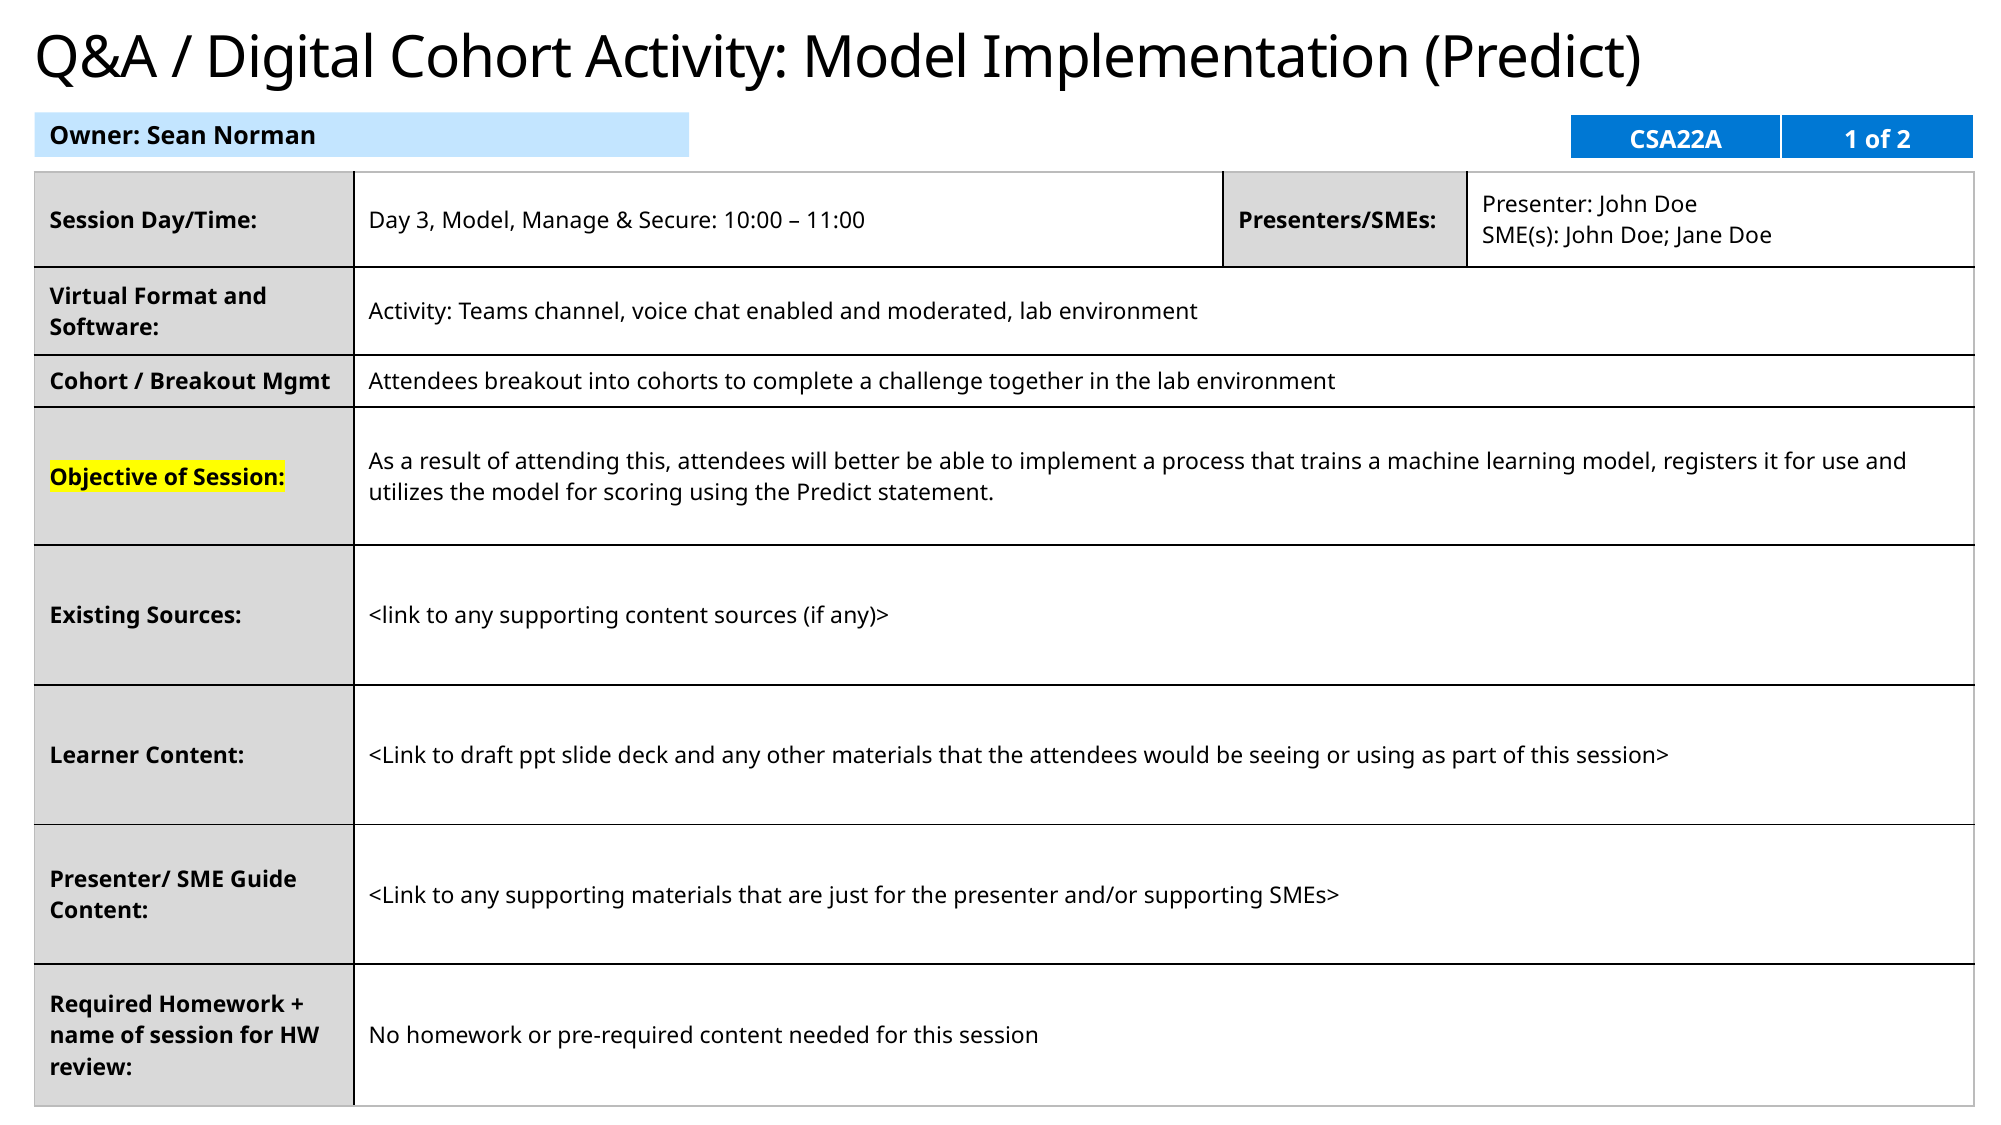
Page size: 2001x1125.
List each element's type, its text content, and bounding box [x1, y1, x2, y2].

table_header Session Day/Time: [35, 173, 353, 266]
table_cell Existing Sources: [35, 546, 353, 684]
table_cell Virtual Format and Software: [35, 268, 353, 354]
table_cell Attendees breakout into cohorts to complete a challenge together in the lab environment [355, 356, 1973, 406]
title Q&A / Digital Cohort Activity: Model Implementation (Predict) [34, 19, 1966, 90]
table_cell <Link to draft ppt slide deck and any other materials that the attendees would be seeing or using as part of this session> [355, 686, 1973, 824]
table_cell <Link to any supporting materials that are just for the presenter and/or supporting SMEs> [355, 825, 1973, 963]
table_cell As a result of attending this, attendees will better be able to implement a process that trains a machine learning model, registers it for use and utilizes the model for scoring using the Predict statement. [355, 408, 1973, 544]
table_header Day 3, Model, Manage & Secure: 10:00 – 11:00 [355, 173, 1222, 266]
table_cell Required Homework + name of session for HW review: [35, 965, 353, 1105]
table_header CSA22A [1571, 115, 1780, 158]
table_cell Presenter/ SME Guide Content: [35, 825, 353, 963]
table_header Presenters/SMEs: [1224, 173, 1466, 266]
table_header Presenter: John Doe SME(s): John Doe; Jane Doe [1468, 173, 1973, 266]
table_cell Learner Content: [35, 686, 353, 824]
table_cell Objective of Session: [35, 408, 353, 544]
table_header 1 of 2 [1782, 115, 1973, 158]
table_cell No homework or pre-required content needed for this session [355, 965, 1973, 1105]
text_box Owner: Sean Norman [34, 112, 690, 157]
table_cell Activity: Teams channel, voice chat enabled and moderated, lab environment [355, 268, 1973, 354]
table_cell Cohort / Breakout Mgmt [35, 356, 353, 406]
table_cell <link to any supporting content sources (if any)> [355, 546, 1973, 684]
